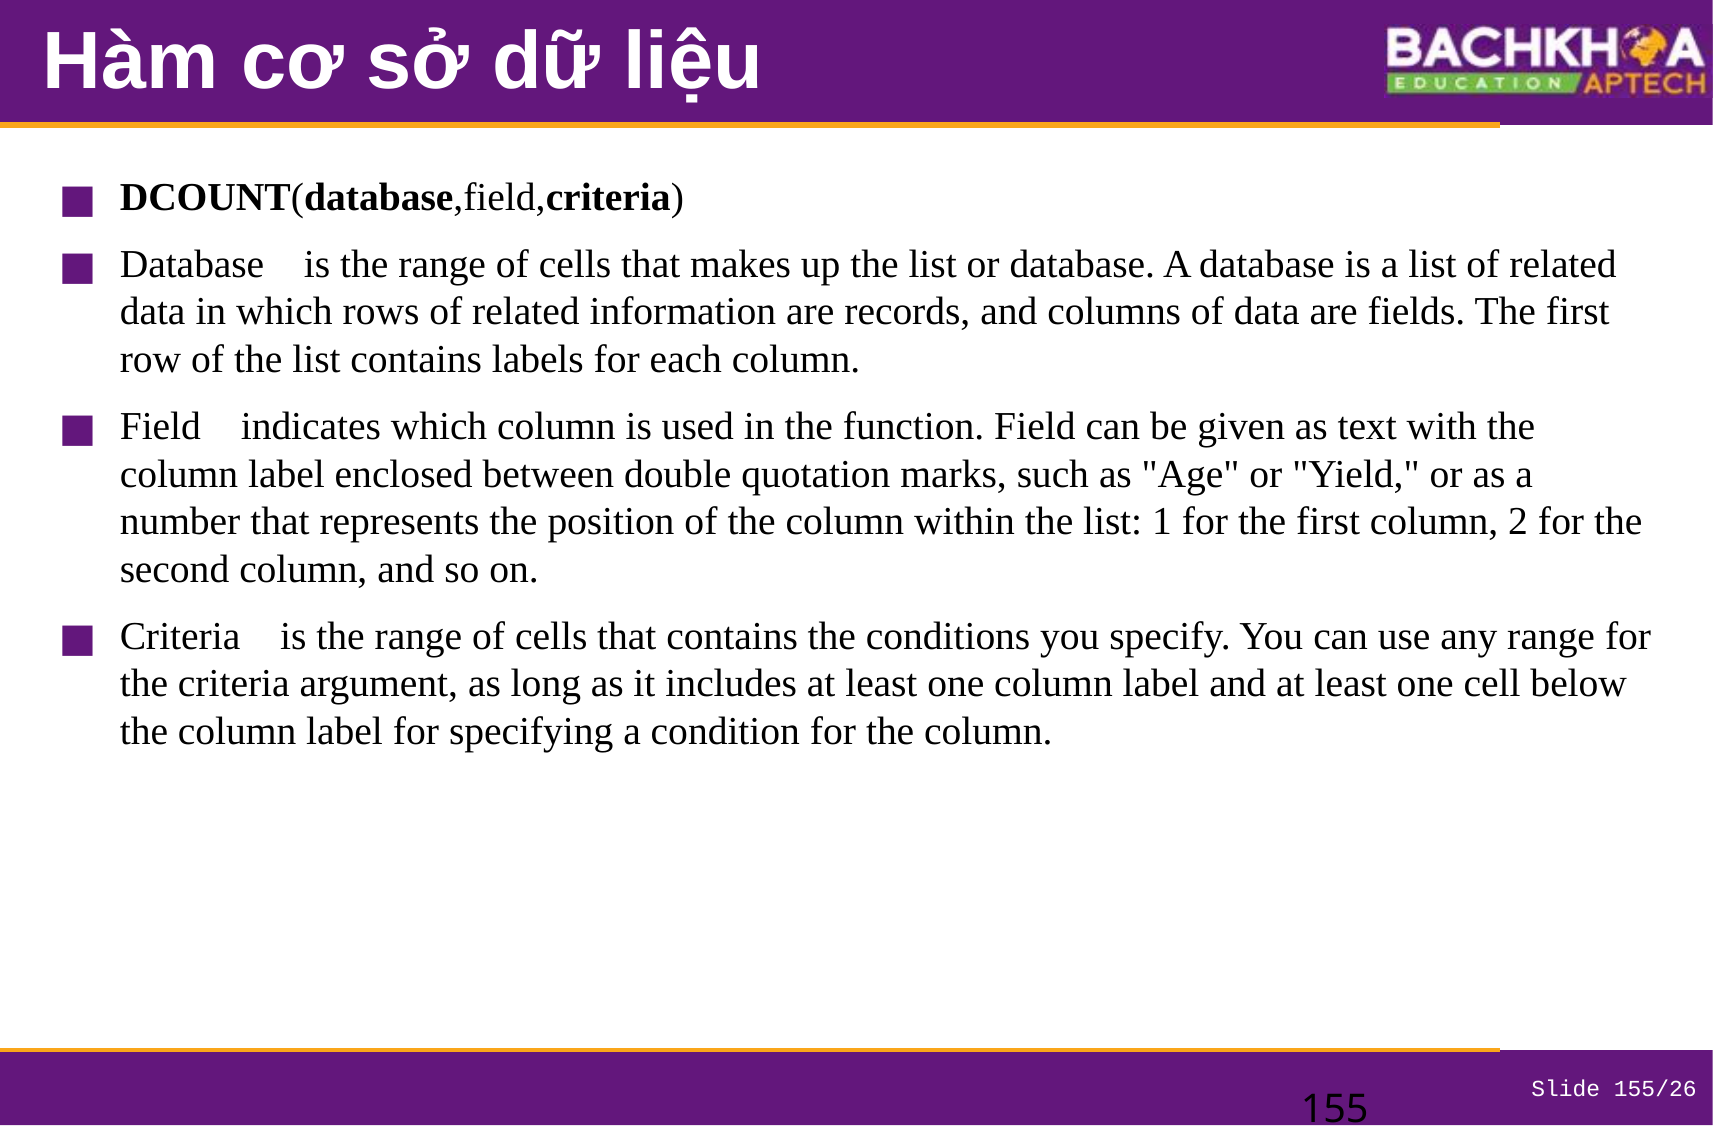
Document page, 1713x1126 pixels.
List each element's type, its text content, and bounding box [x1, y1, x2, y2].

title Hàm cơ sở dữ liệu [42, 7, 1670, 125]
picture [1670, 24, 1713, 98]
list DCOUNT(database,field,criteria) Database is the range of cells that makes up the list or database. A database is a list of related data in which rows of related information are records, and columns of data are fields. The first row of the list contains labels for each column. Field indicates which column is used in the function. Field can be given as text with the column label enclosed between double quotation marks, such as "Age" or "Yield," or as a number that represents the position of the column within the list: 1 for the first column, 2 for the second column, and so on. Criteria is the range of cells that contains the conditions you specify. You can use any range for the criteria argument, as long as it includes at least one column label and at least one cell below the column label for specifying a condition for the column. [42, 162, 1670, 1038]
text_box ‹#› [1284, 1075, 1685, 1126]
